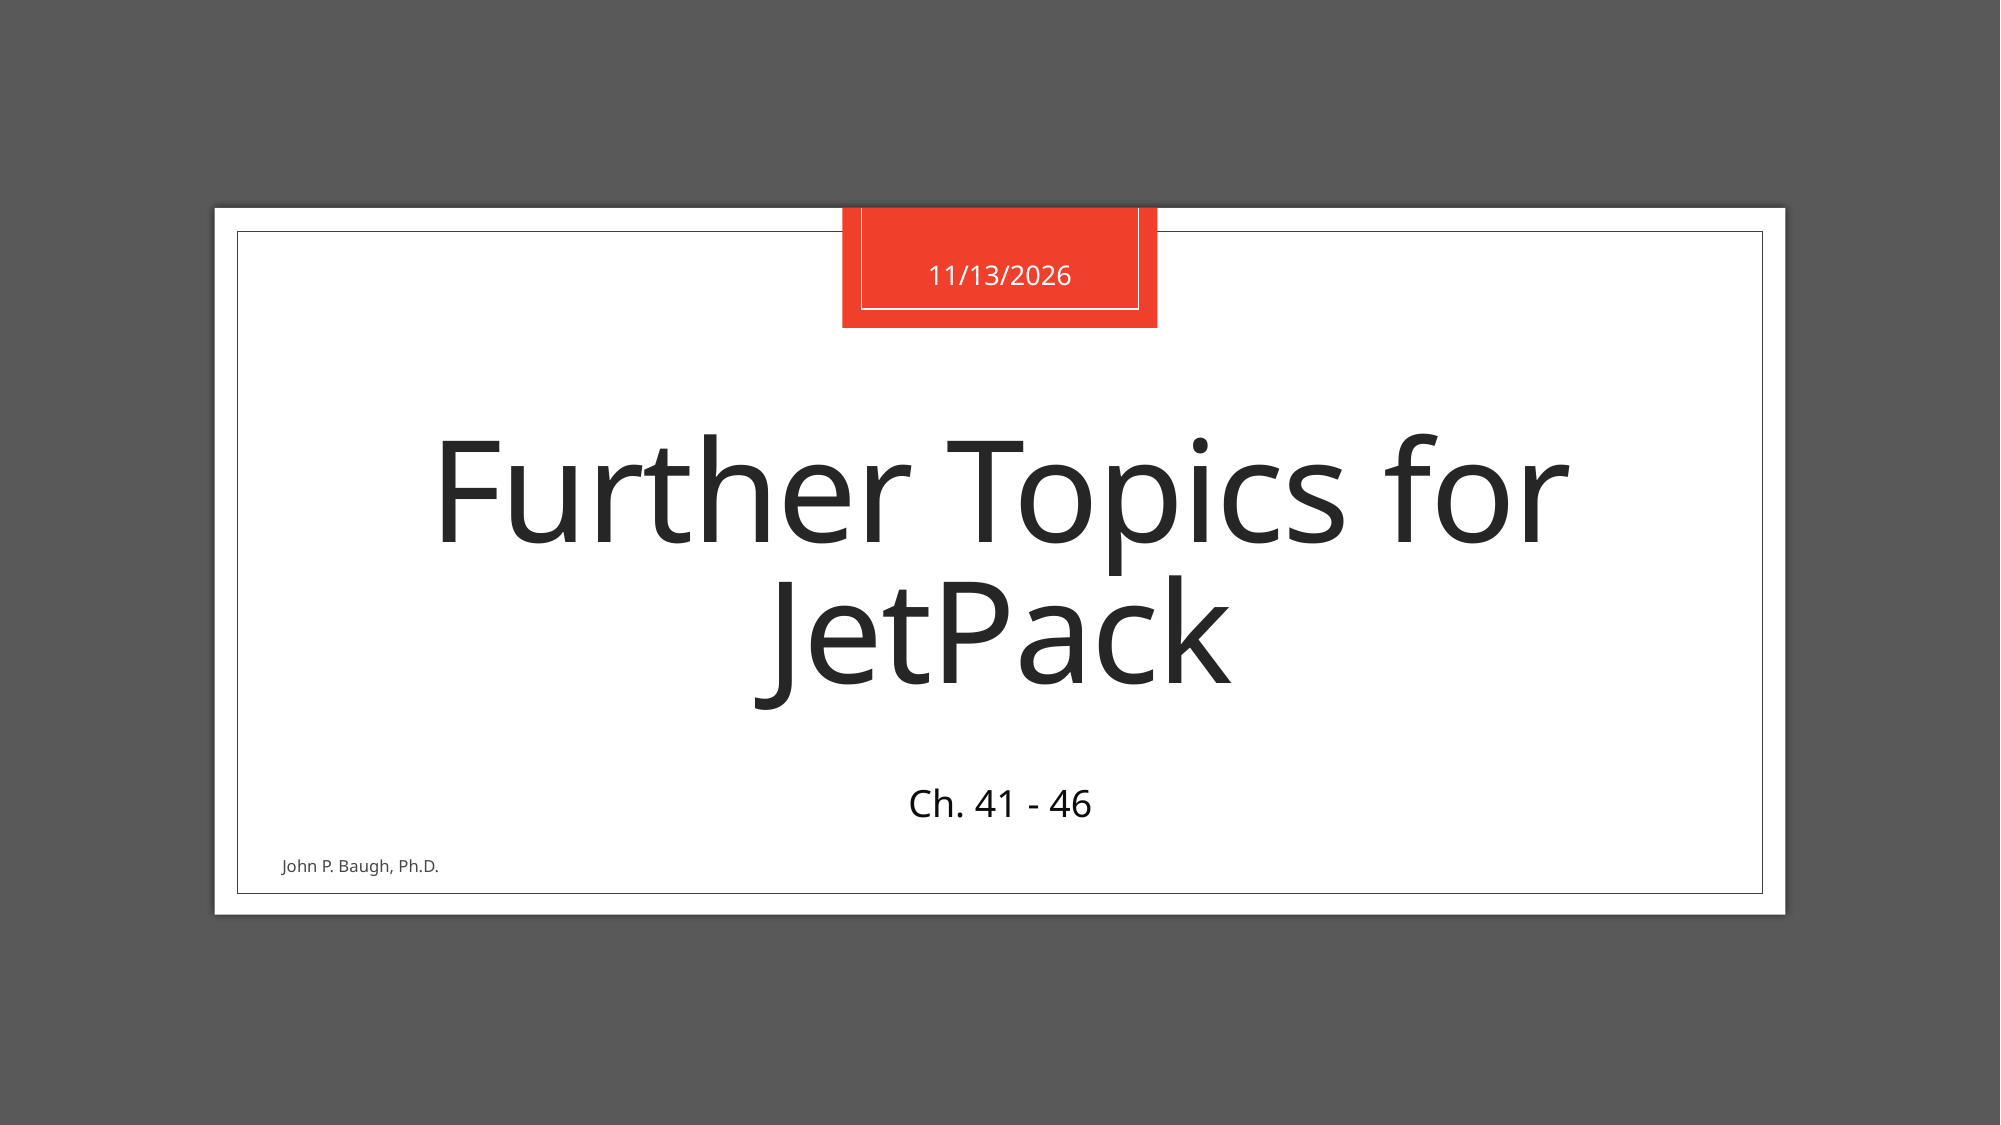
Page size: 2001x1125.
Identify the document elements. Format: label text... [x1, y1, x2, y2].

title Further Topics for JetPack [267, 373, 1733, 768]
list Ch. 41 - 46 [267, 768, 1734, 844]
footer John P. Baugh, Ph.D. [267, 849, 1196, 887]
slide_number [872, 220, 1128, 303]
